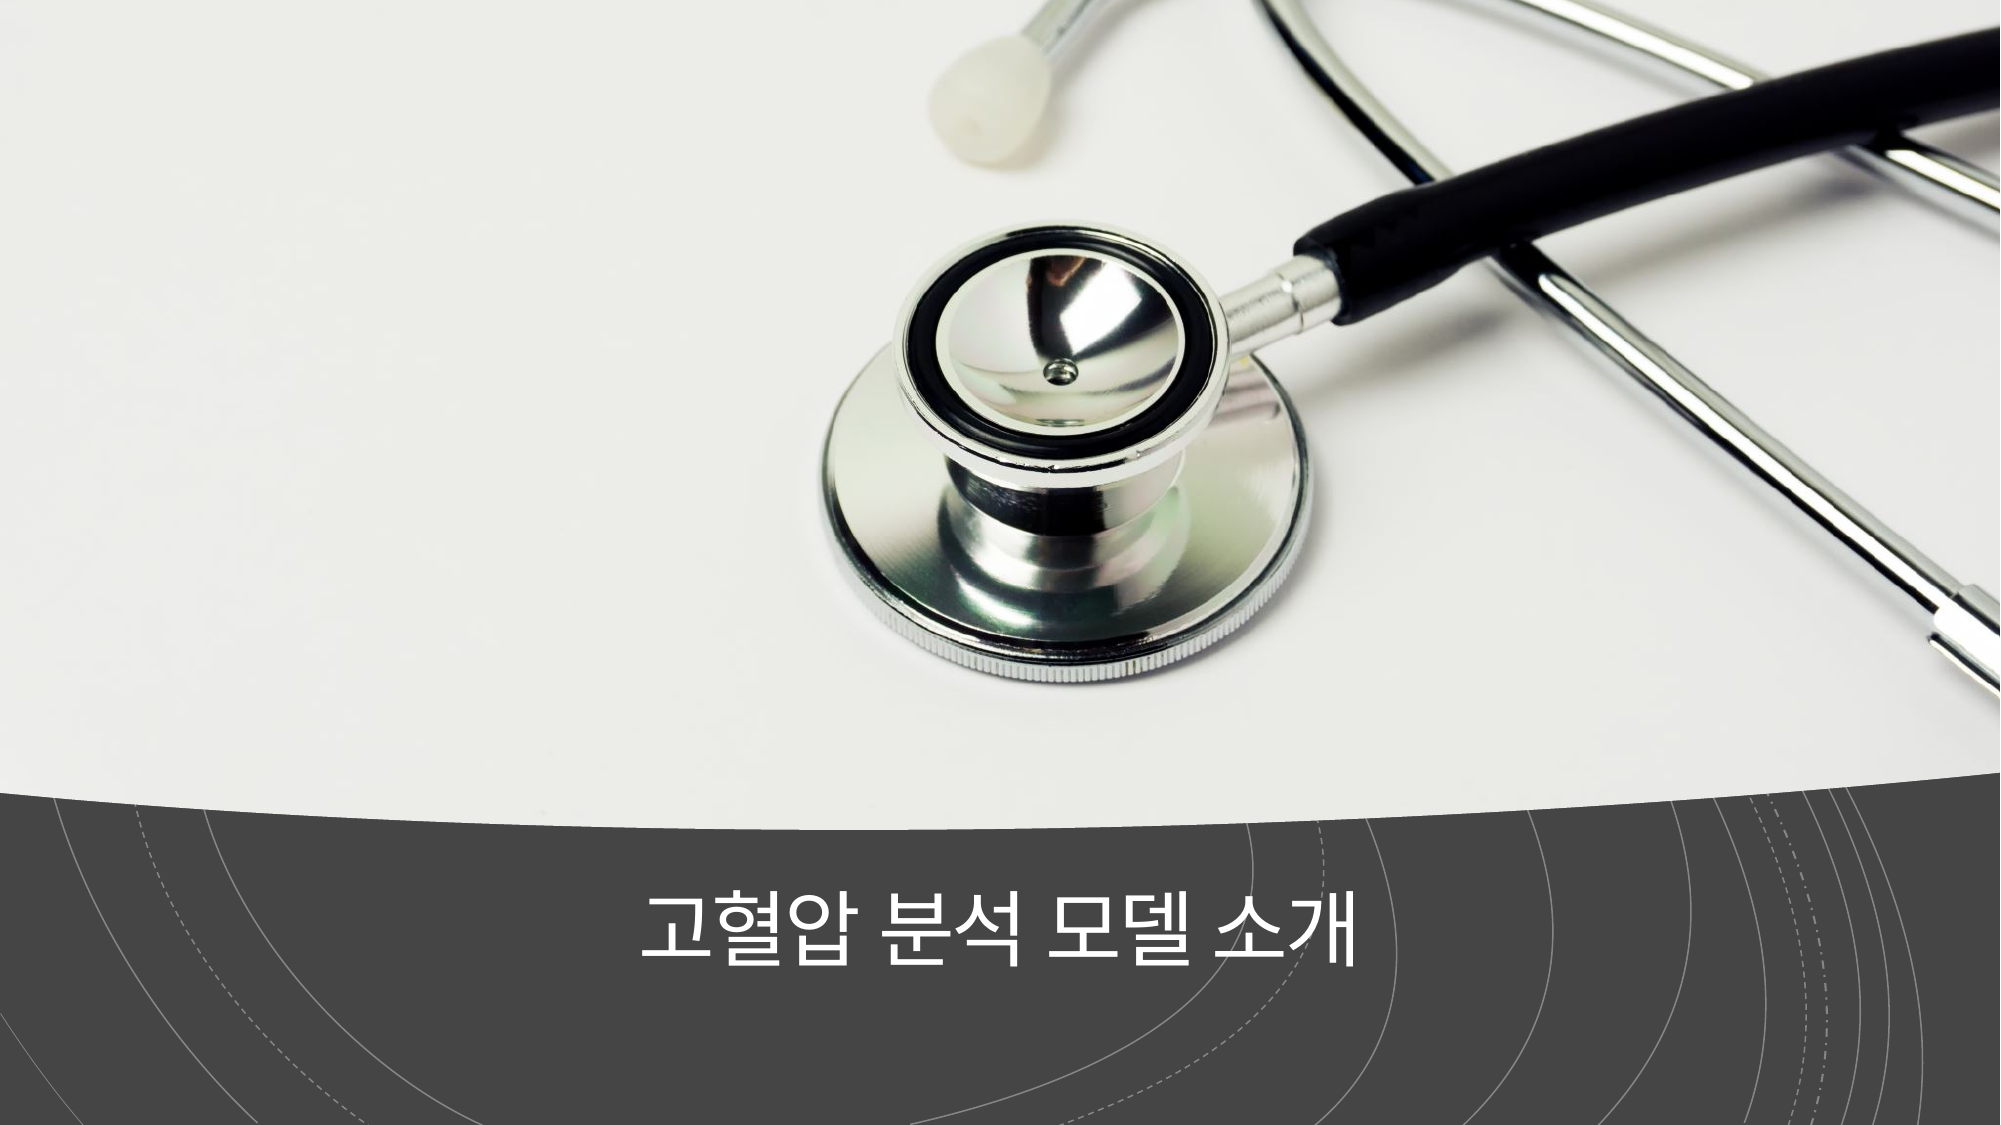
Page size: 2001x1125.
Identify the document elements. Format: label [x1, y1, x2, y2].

picture [0, 0, 2000, 831]
text_box [0, 831, 2000, 1125]
